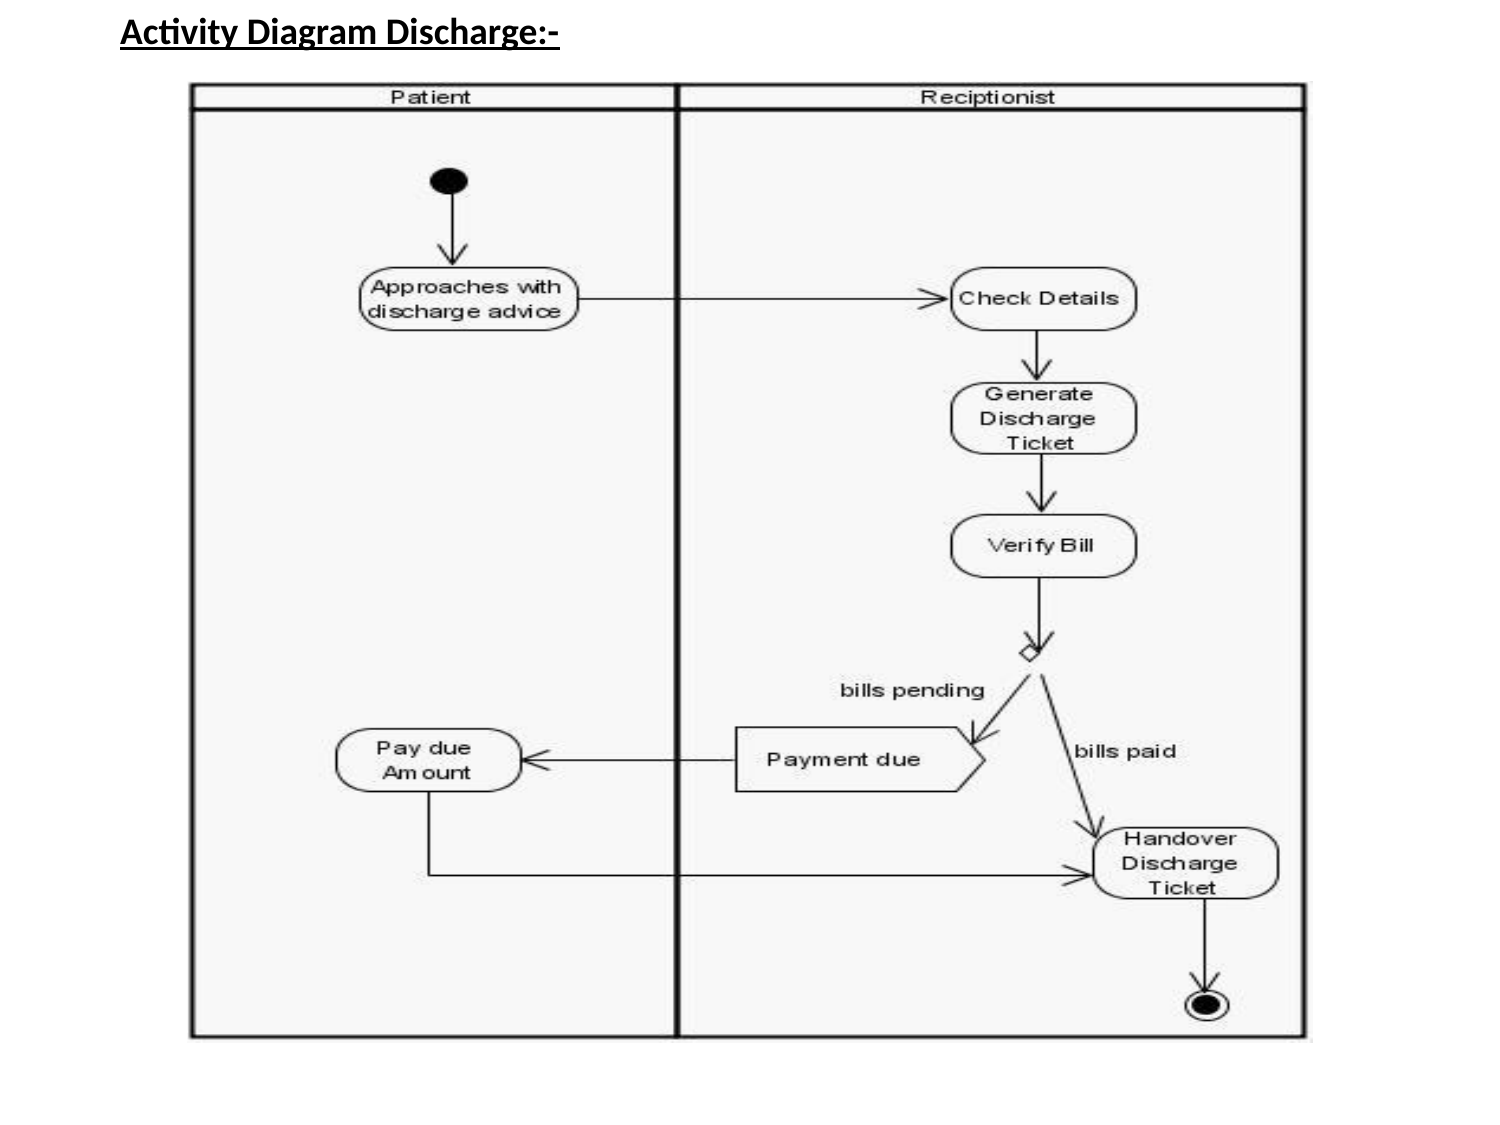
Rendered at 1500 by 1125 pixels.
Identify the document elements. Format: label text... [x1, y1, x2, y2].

text_box Activity Diagram Discharge:- [105, 0, 856, 150]
picture [187, 81, 1313, 1044]
